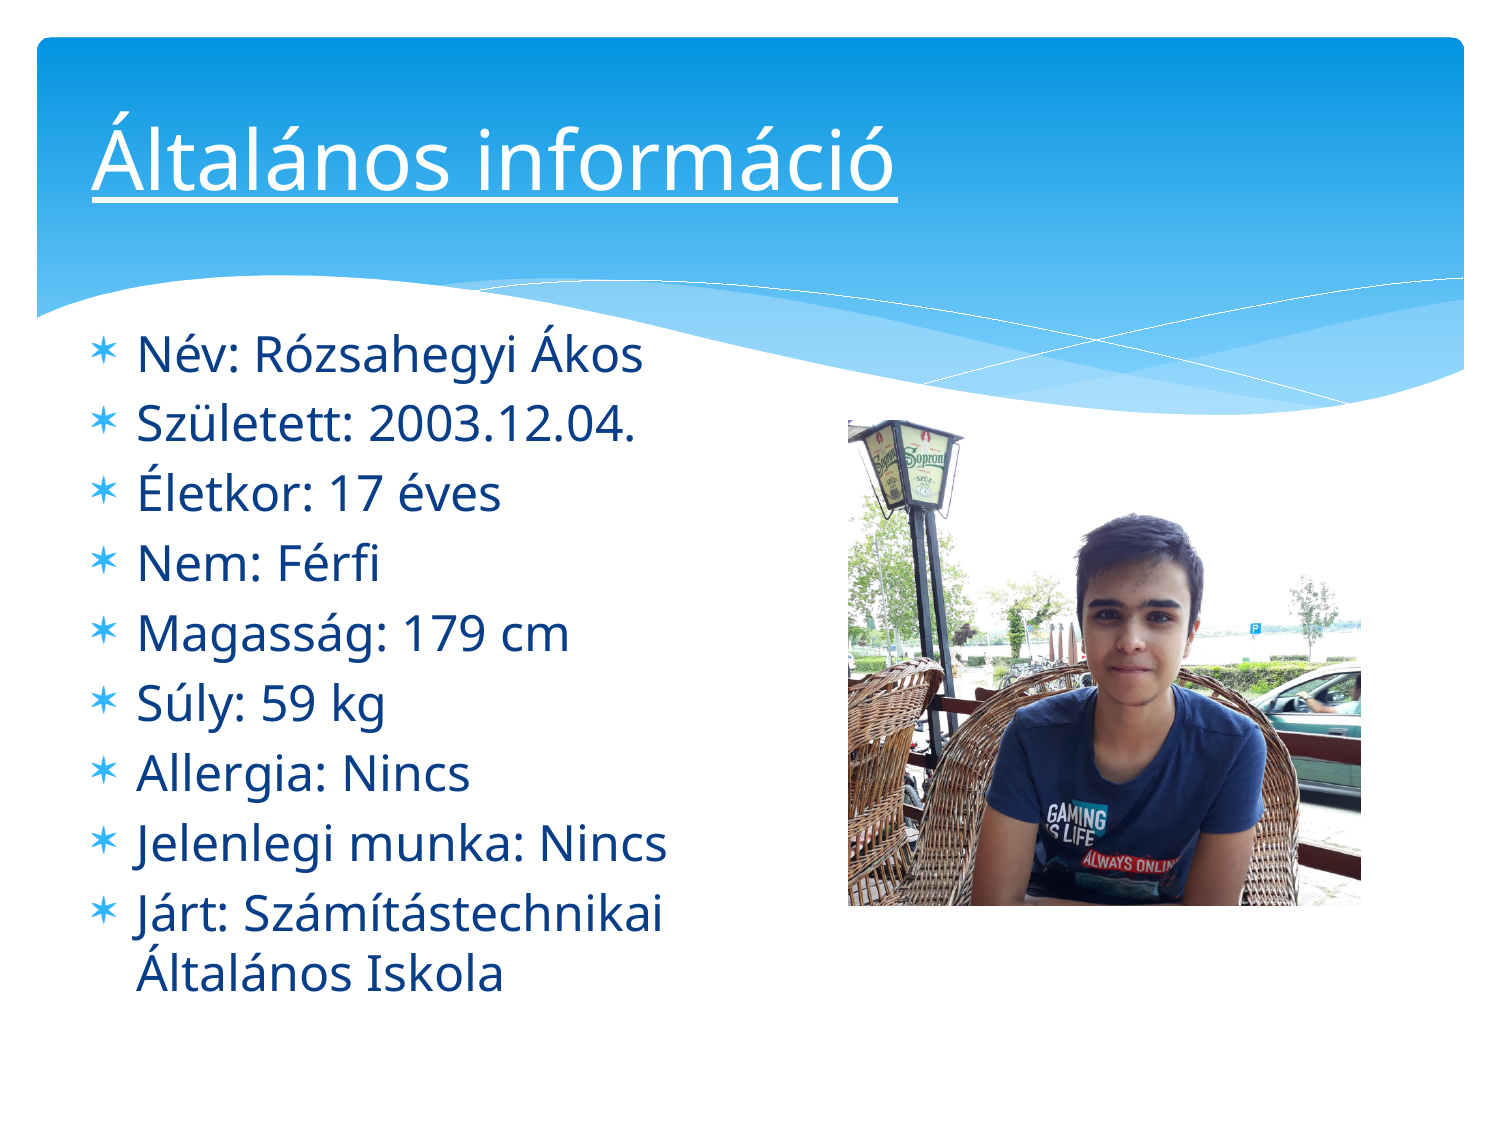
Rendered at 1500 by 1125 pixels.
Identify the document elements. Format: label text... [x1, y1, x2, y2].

list Név: Rózsahegyi Ákos Született: 2003.12.04. Életkor: 17 éves Nem: Férfi Magasság: 179 cm Súly: 59 kg Allergia: Nincs Jelenlegi munka: Nincs Járt: Számítástechnikai Általános Iskola [76, 314, 739, 1106]
picture [848, 420, 1362, 906]
title Általános információ [76, 54, 1427, 261]
